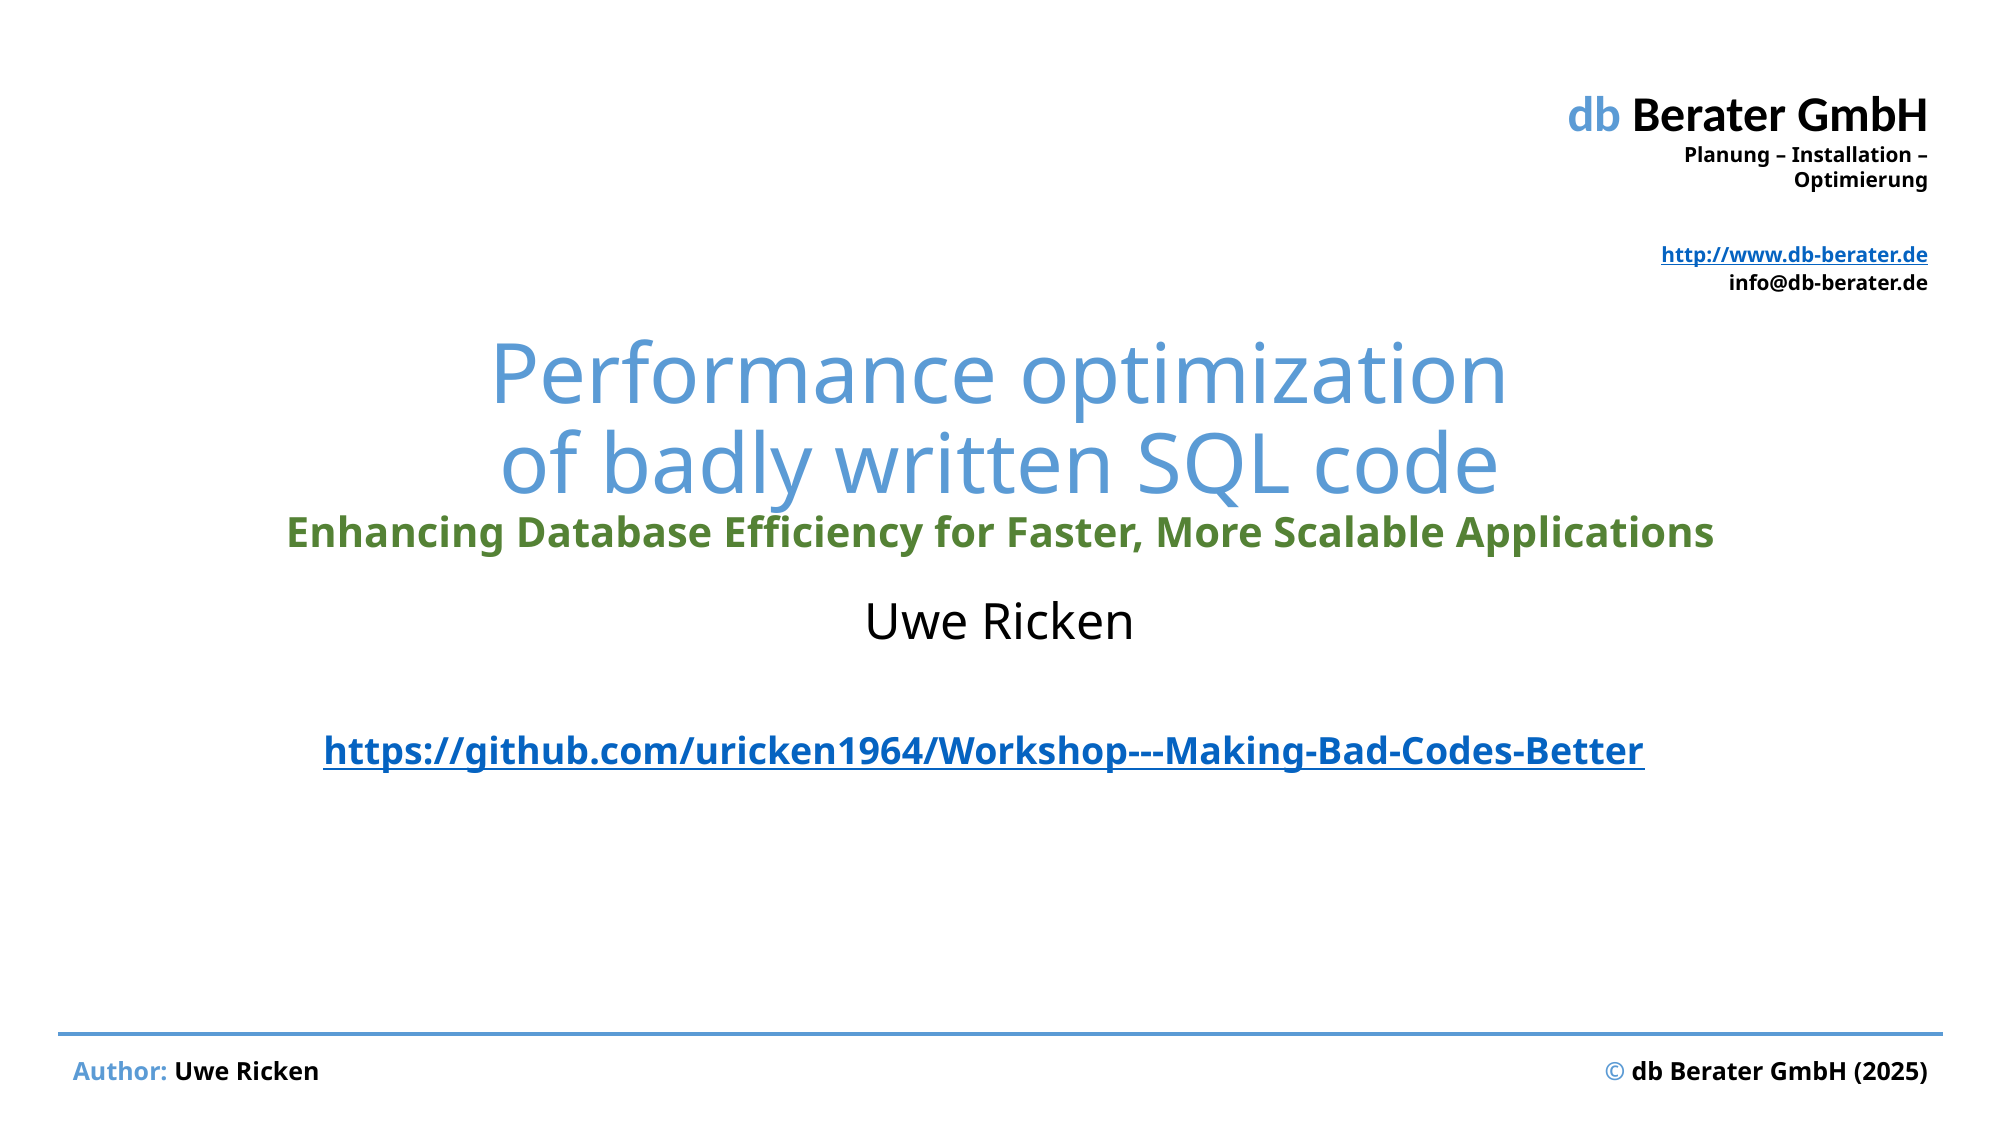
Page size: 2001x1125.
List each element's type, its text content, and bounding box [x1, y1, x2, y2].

title Performance optimization of badly written SQL code Enhancing Database Efficiency for Faster, More Scalable Applications [56, 273, 1945, 563]
text_box https://github.com/uricken1964/Workshop---Making-Bad-Codes-Better [55, 719, 1914, 786]
subtitle Uwe Ricken [56, 590, 1945, 921]
